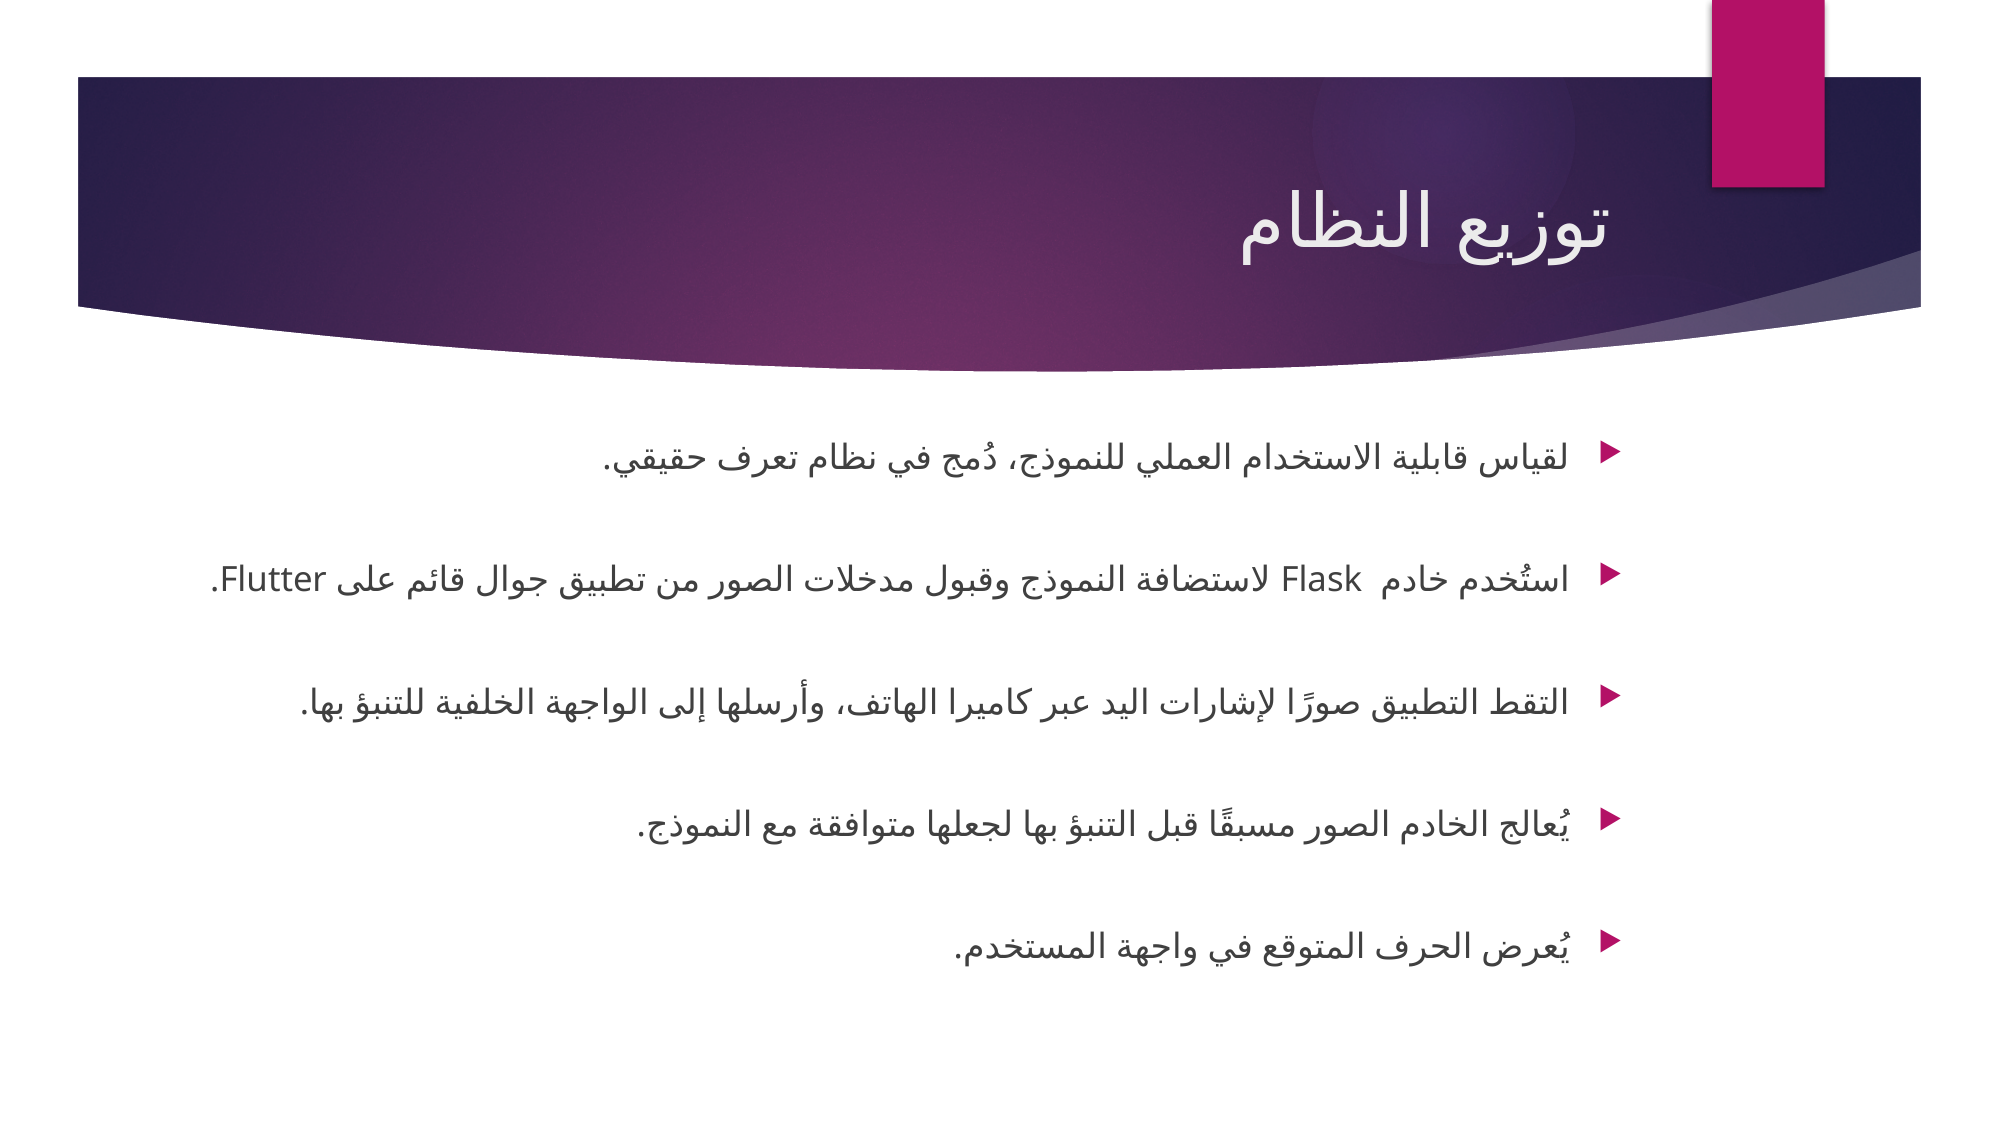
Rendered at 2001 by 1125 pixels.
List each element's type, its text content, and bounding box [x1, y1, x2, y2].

title توزيع النظام [189, 159, 1627, 276]
list لقياس قابلية الاستخدام العملي للنموذج، دُمج في نظام تعرف حقيقي. استُخدم خادم Flask لاستضافة النموذج وقبول مدخلات الصور من تطبيق جوال قائم على Flutter. التقط التطبيق صورًا لإشارات اليد عبر كاميرا الهاتف، وأرسلها إلى الواجهة الخلفية للتنبؤ بها. يُعالج الخادم الصور مسبقًا قبل التنبؤ بها لجعلها متوافقة مع النموذج. يُعرض الحرف المتوقع في واجهة المستخدم. [189, 427, 1638, 988]
